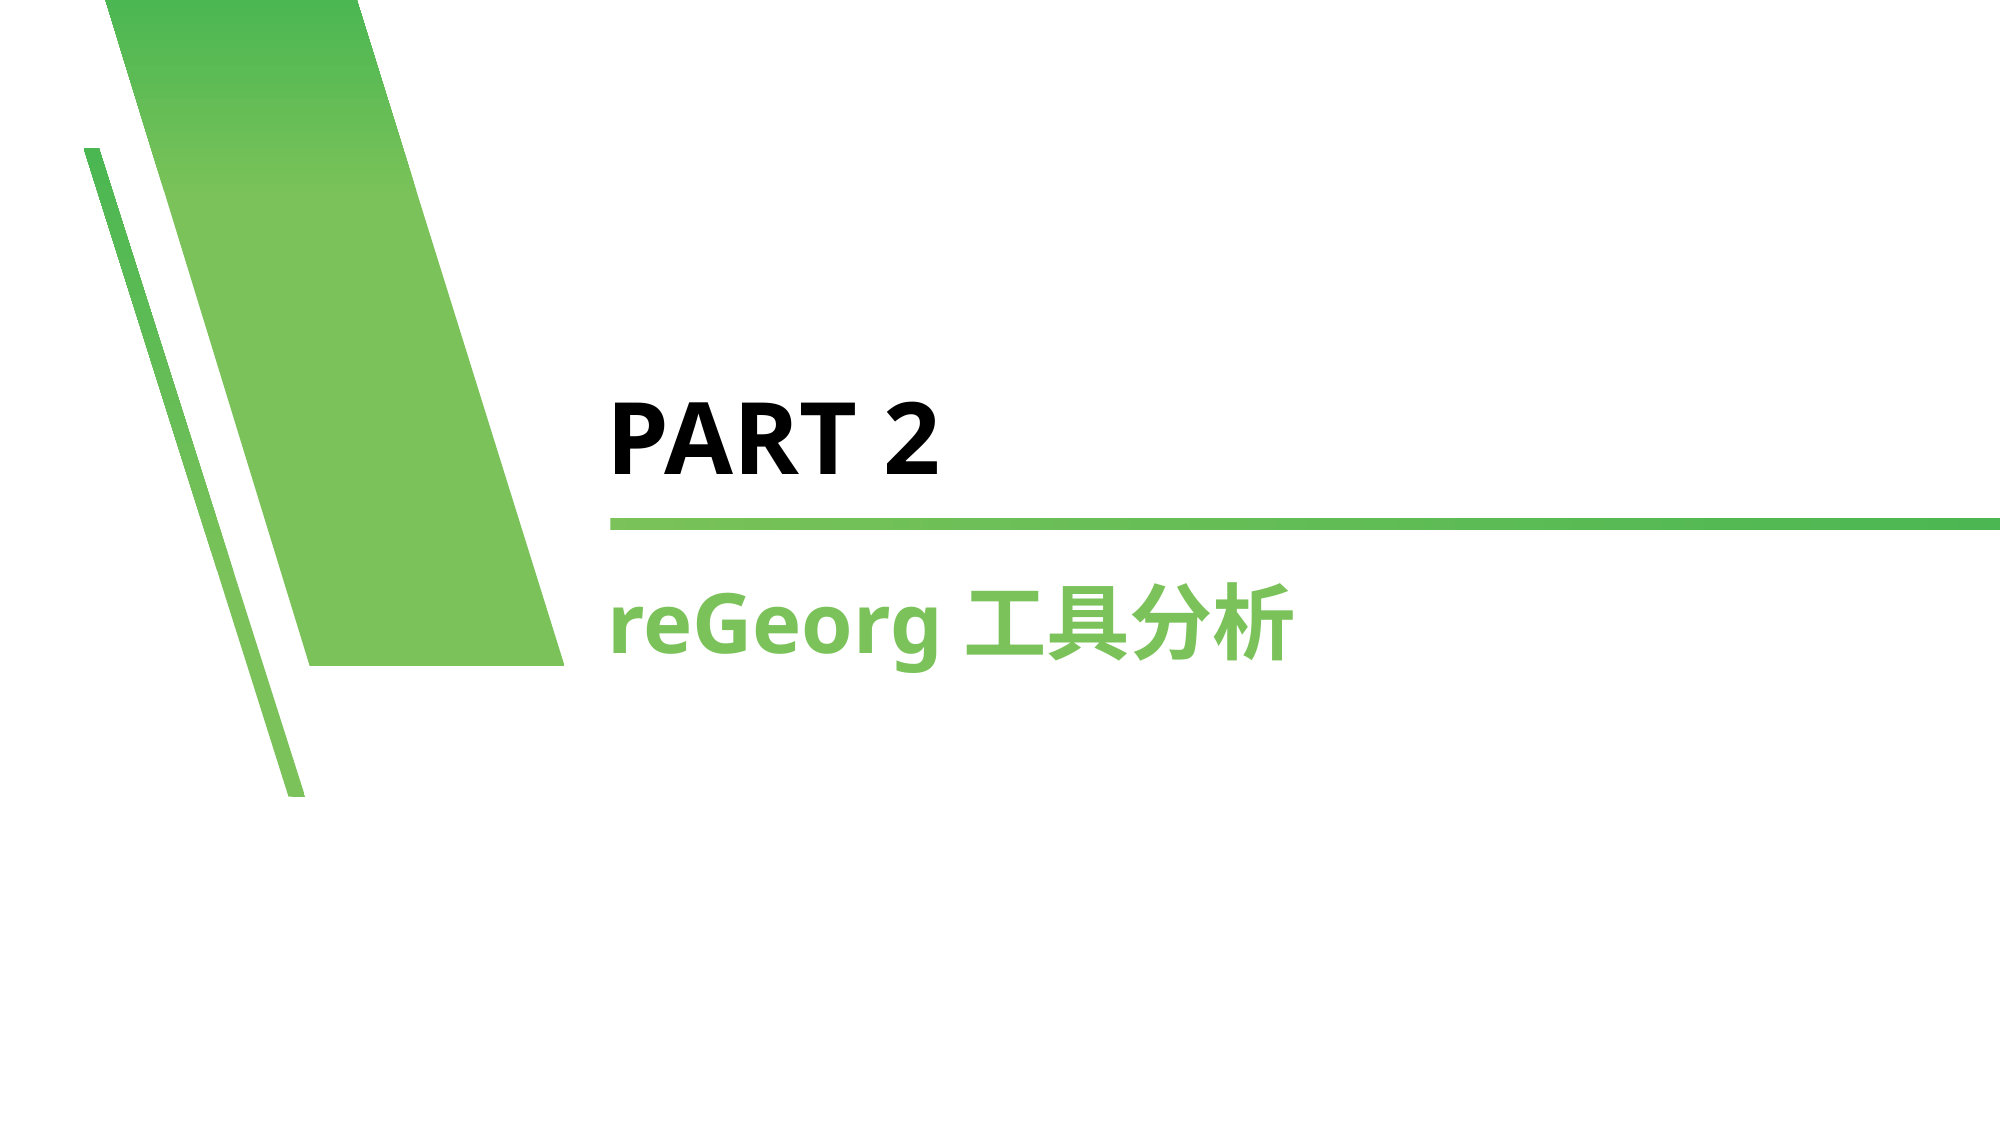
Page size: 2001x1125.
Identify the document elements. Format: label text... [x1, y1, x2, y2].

text_box PART 2 [592, 367, 1150, 502]
text_box reGeorg工具分析 [592, 563, 1475, 678]
